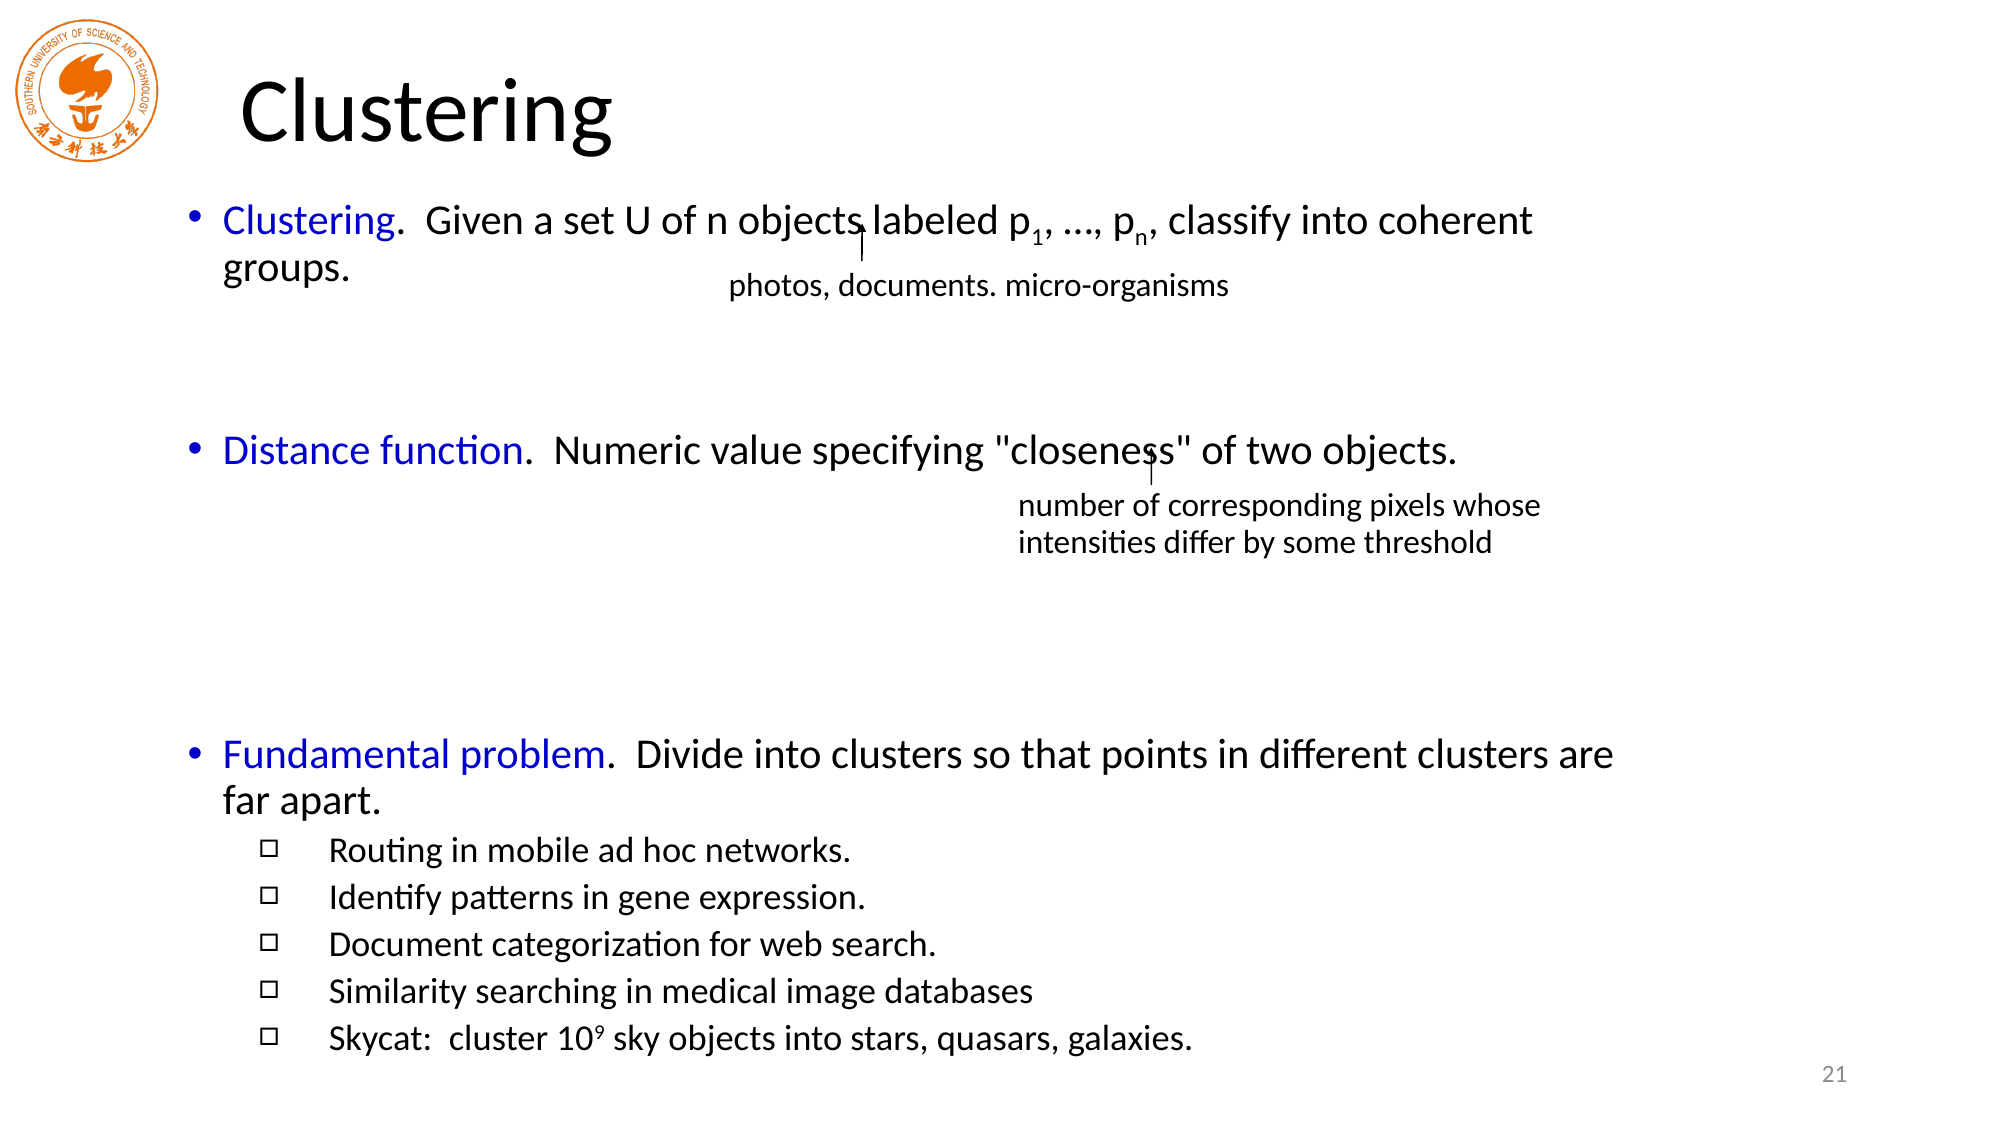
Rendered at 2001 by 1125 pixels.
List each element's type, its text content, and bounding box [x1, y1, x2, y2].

text_box [857, 223, 867, 262]
slide_number 21 [1412, 1042, 1863, 1103]
text_box number of corresponding pixels whose intensities differ by some threshold [1003, 477, 1558, 568]
title Clustering [225, 43, 1951, 181]
list Clustering. Given a set U of n objects labeled p1, …, pn, classify into coherent groups. Distance function. Numeric value specifying "closeness" of two objects. Fundamental problem. Divide into clusters so that points in different clusters are far apart. Routing in mobile ad hoc networks. Identify patterns in gene expression. Document categorization for web search. Similarity searching in medical image databases Skycat: cluster 109 sky objects into stars, quasars, galaxies. [172, 185, 1660, 1073]
picture [10, 0, 170, 166]
text_box [1147, 447, 1156, 485]
text_box photos, documents. micro-organisms [713, 255, 1246, 311]
